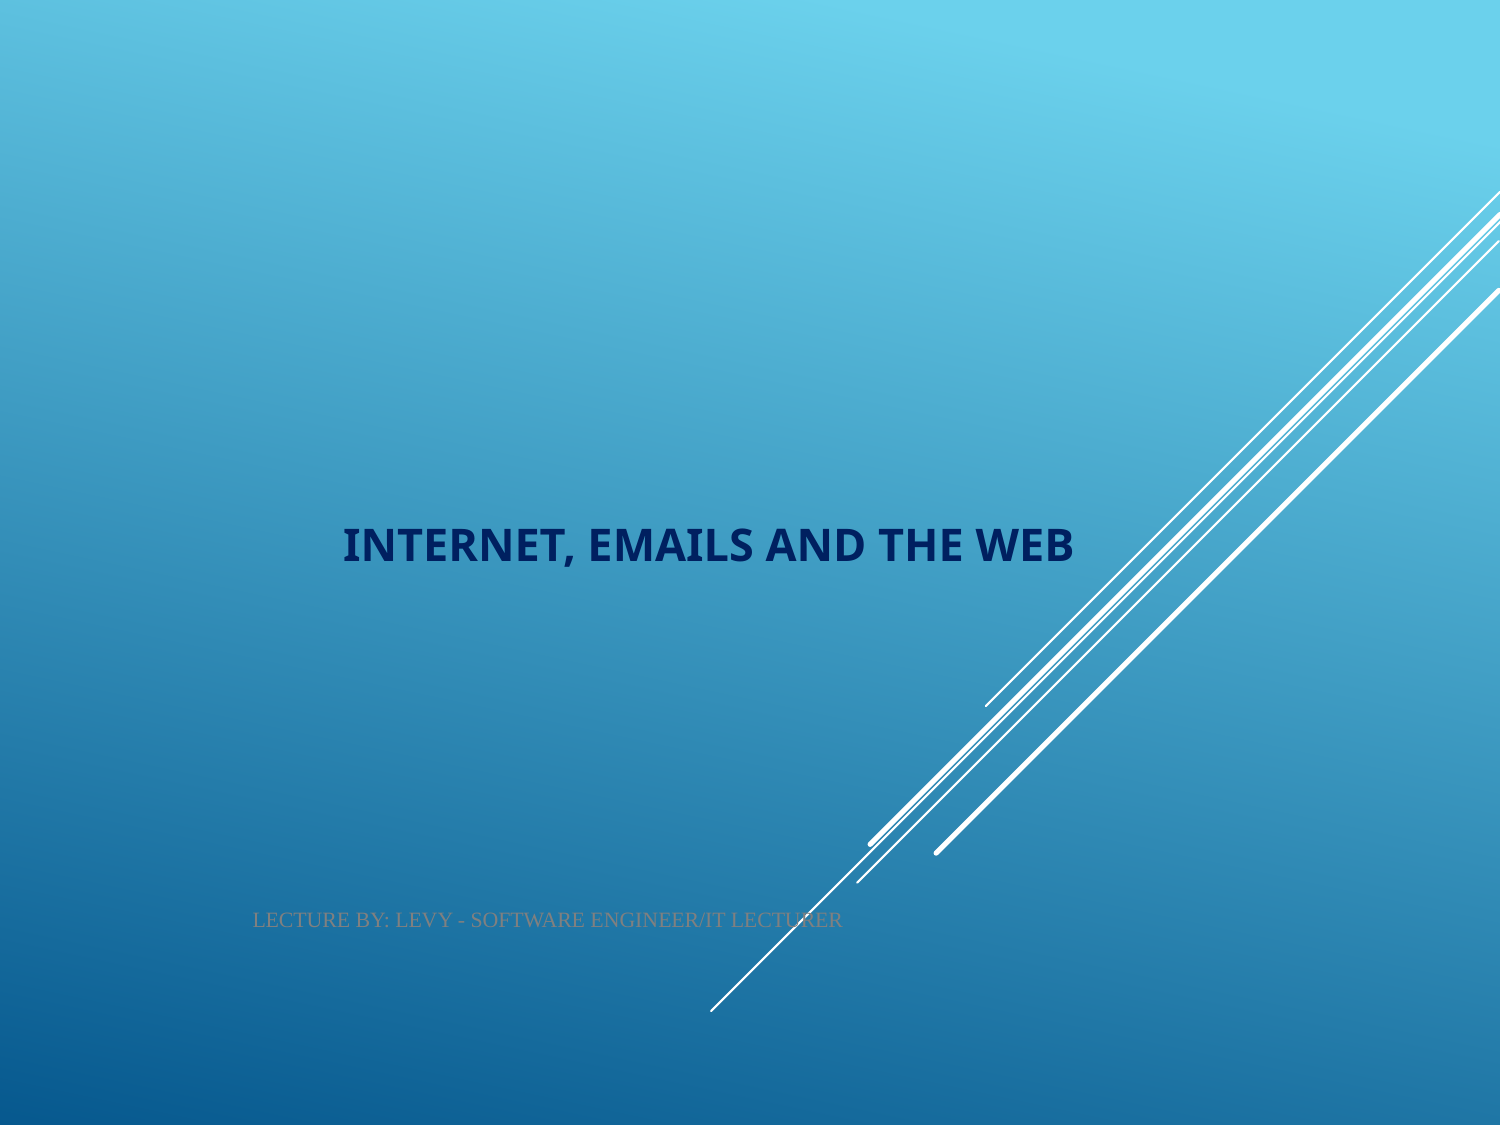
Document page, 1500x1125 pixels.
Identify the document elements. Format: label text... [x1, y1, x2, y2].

title INTERNET, EMAILS AND THE WEB [328, 496, 1135, 591]
footer LECTURE BY: LEVY - SOFTWARE ENGINEER/IT LECTURER [84, 900, 1013, 945]
